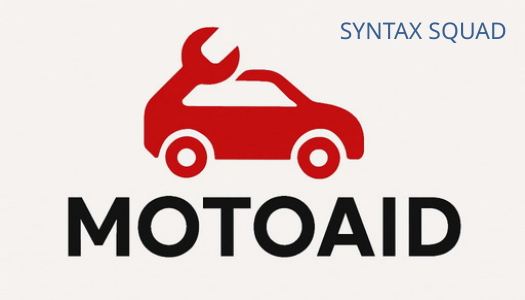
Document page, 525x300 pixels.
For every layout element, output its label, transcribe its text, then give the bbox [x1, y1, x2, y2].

text_box [0, 0, 525, 300]
text_box SYNTAX SQUAD [324, 9, 525, 52]
